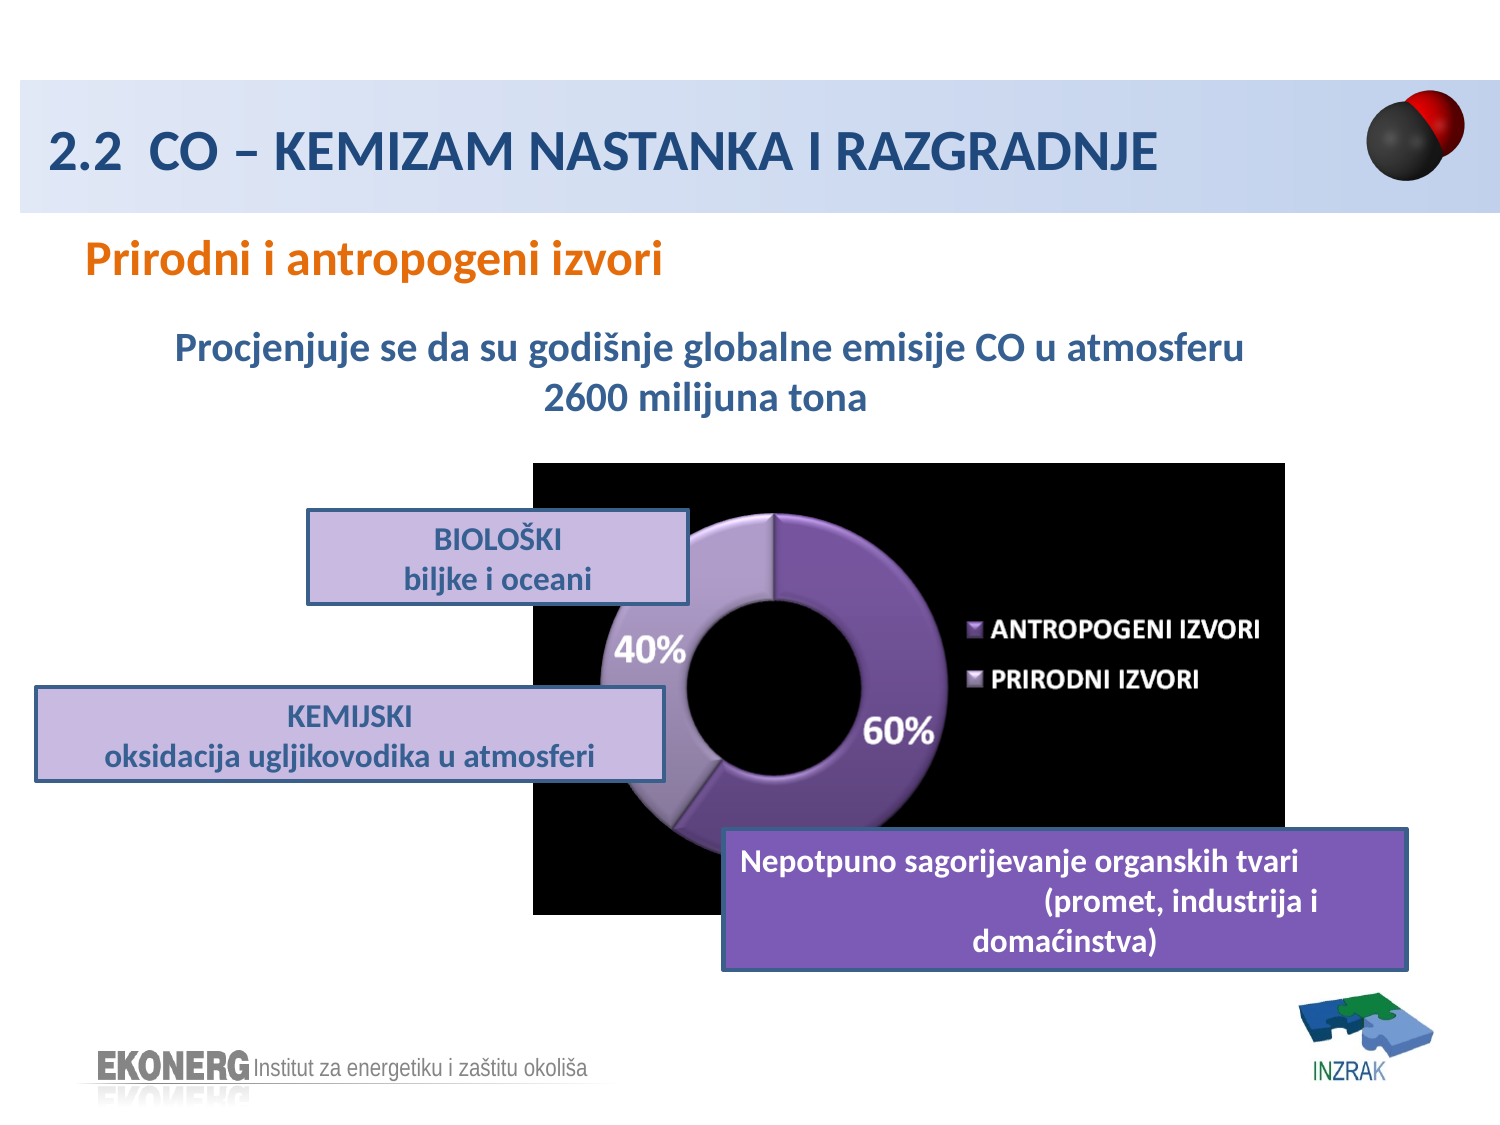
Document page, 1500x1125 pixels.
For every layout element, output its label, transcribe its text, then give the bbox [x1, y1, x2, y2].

text_box Procjenjuje se da su godišnje globalne emisije CO u atmosferu 2600 milijuna tona [128, 312, 1293, 428]
picture [1298, 992, 1434, 1088]
text_box Nepotpuno sagorijevanje organskih tvari (promet, industrija i domaćinstva) [721, 827, 1409, 972]
text_box Prirodni i antropogeni izvori [71, 218, 981, 294]
picture [532, 462, 1285, 915]
text_box KEMIJSKI oksidacija ugljikovodika u atmosferi [34, 685, 527, 783]
picture [1345, 67, 1487, 202]
text_box BIOLOŠKI biljke i oceani [306, 508, 527, 606]
title 2.2 CO – KEMIZAM NASTANKA I RAZGRADNJE [20, 80, 1500, 213]
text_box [61, 1038, 636, 1112]
